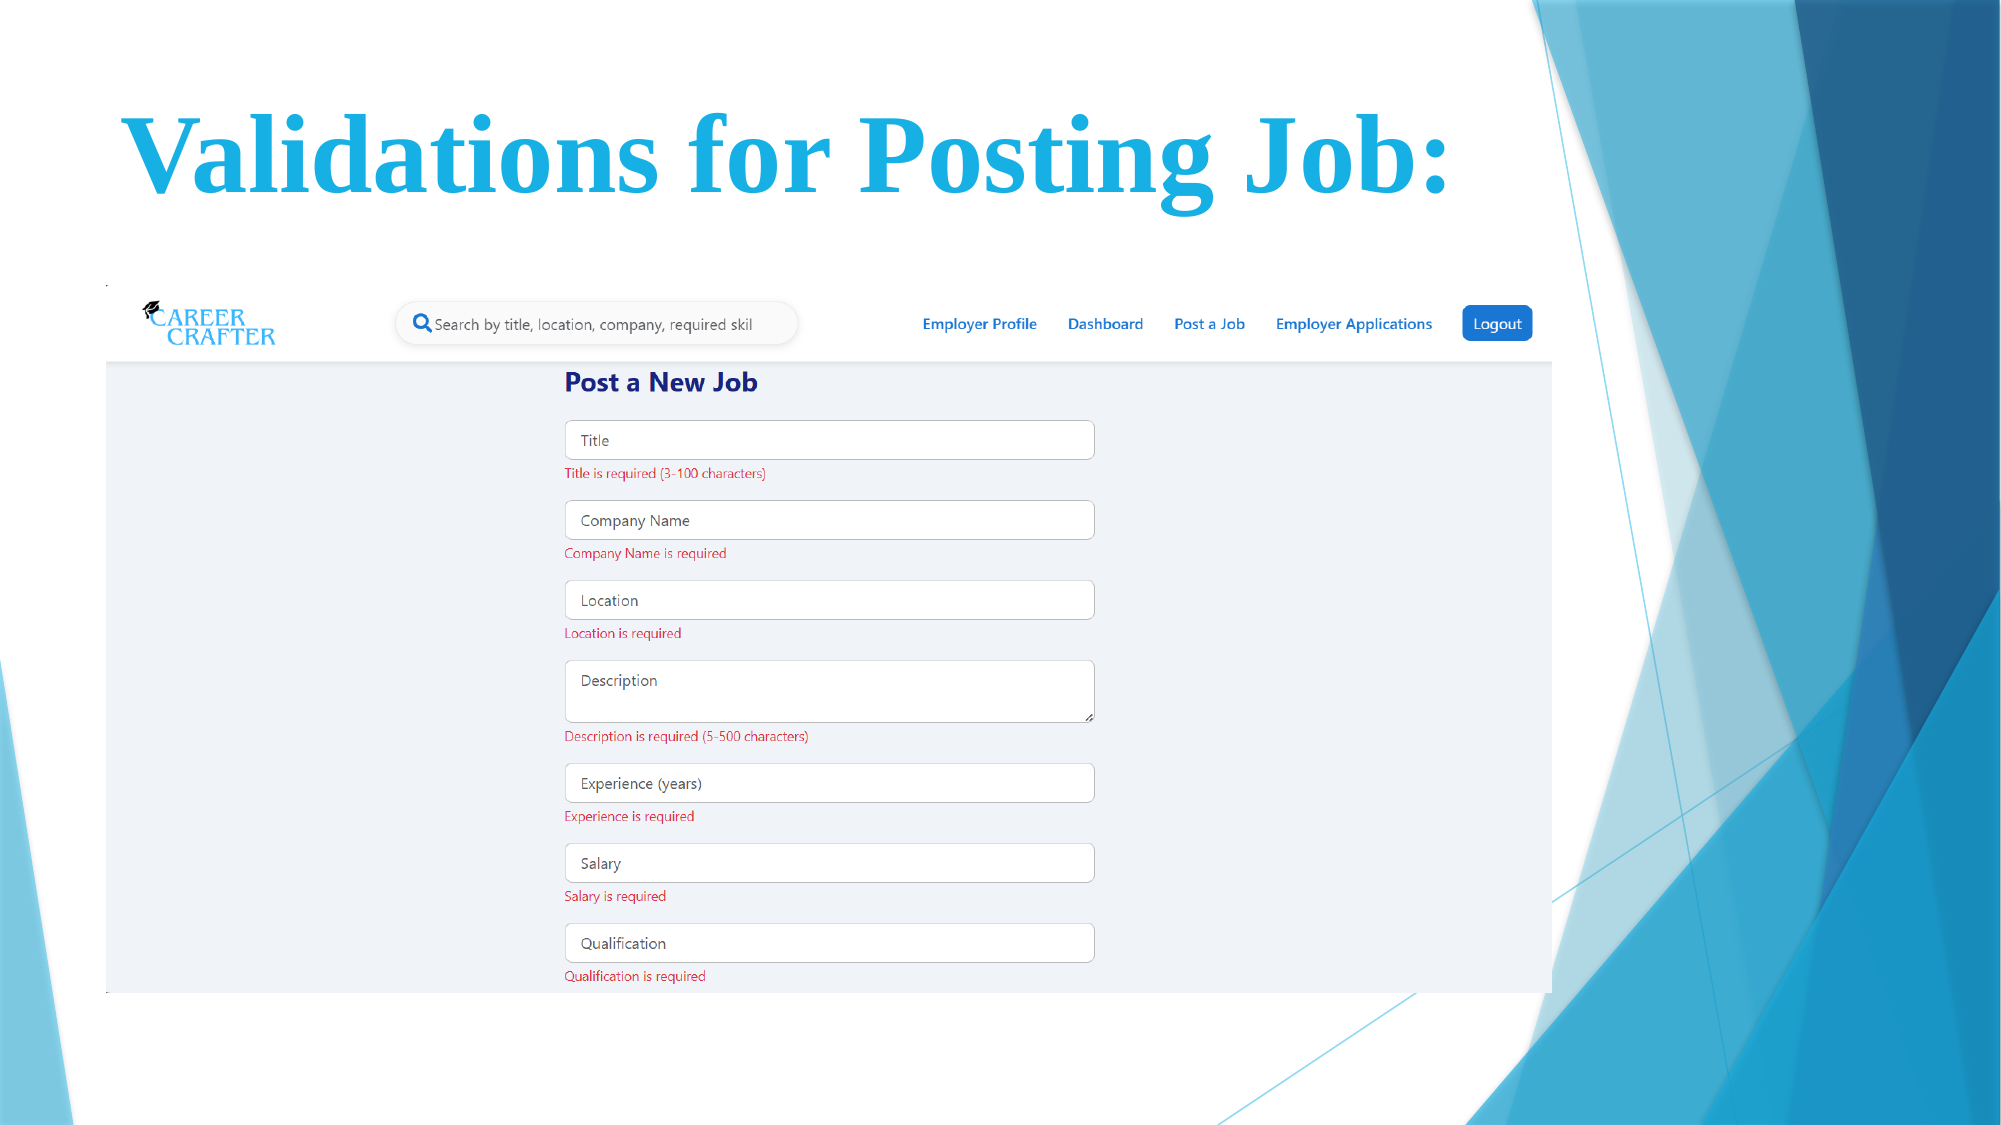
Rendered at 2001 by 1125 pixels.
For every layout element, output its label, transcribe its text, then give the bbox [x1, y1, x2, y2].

text_box Validations for Posting Job: [106, 72, 1530, 223]
picture [105, 284, 1552, 993]
